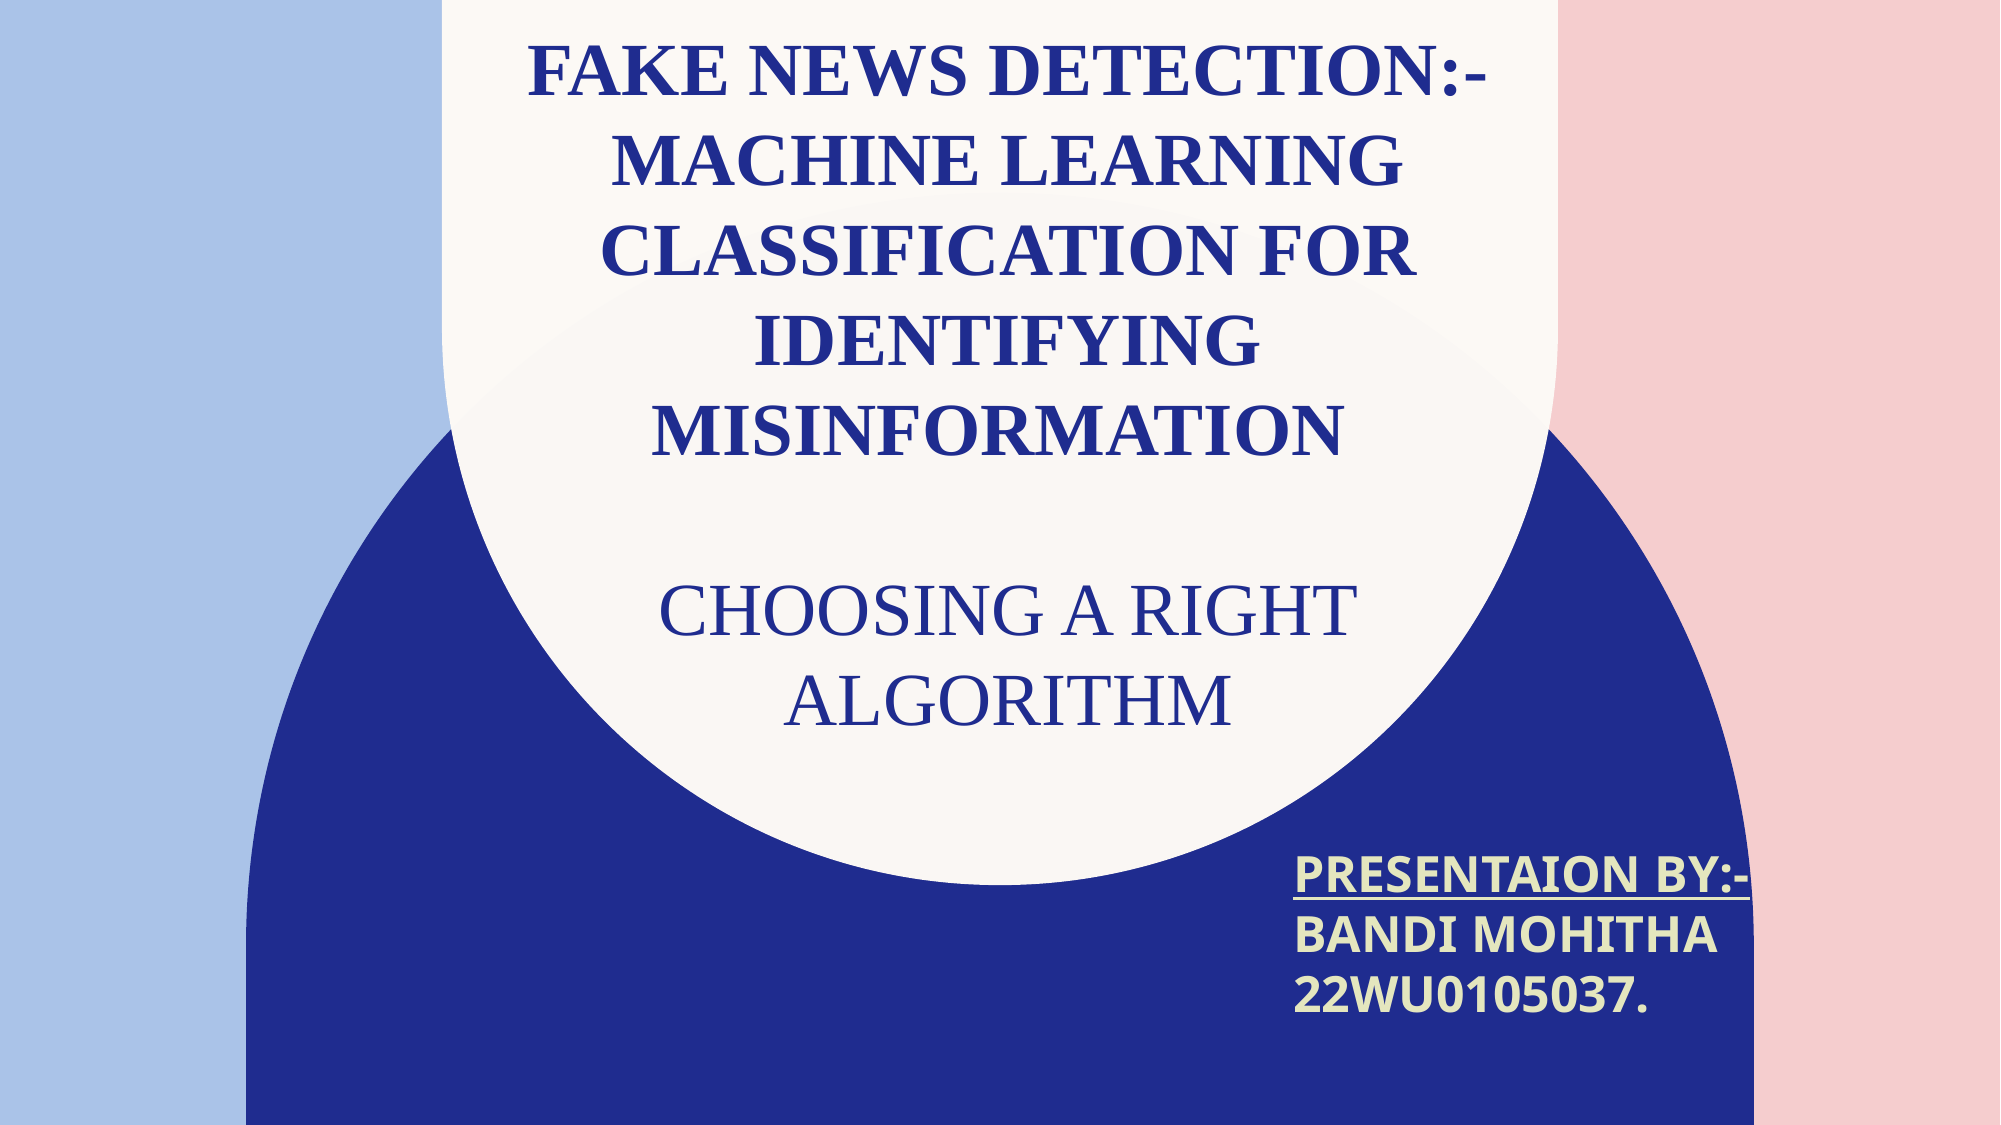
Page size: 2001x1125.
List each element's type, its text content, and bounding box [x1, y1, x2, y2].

title Fake News Detection:- Machine Learning Classification for Identifying Misinformation Choosing a right algorithm [419, 0, 1598, 762]
text_box PRESENTAION BY:- BANDI MOHITHA 22WU0105037. [1278, 835, 2000, 1076]
